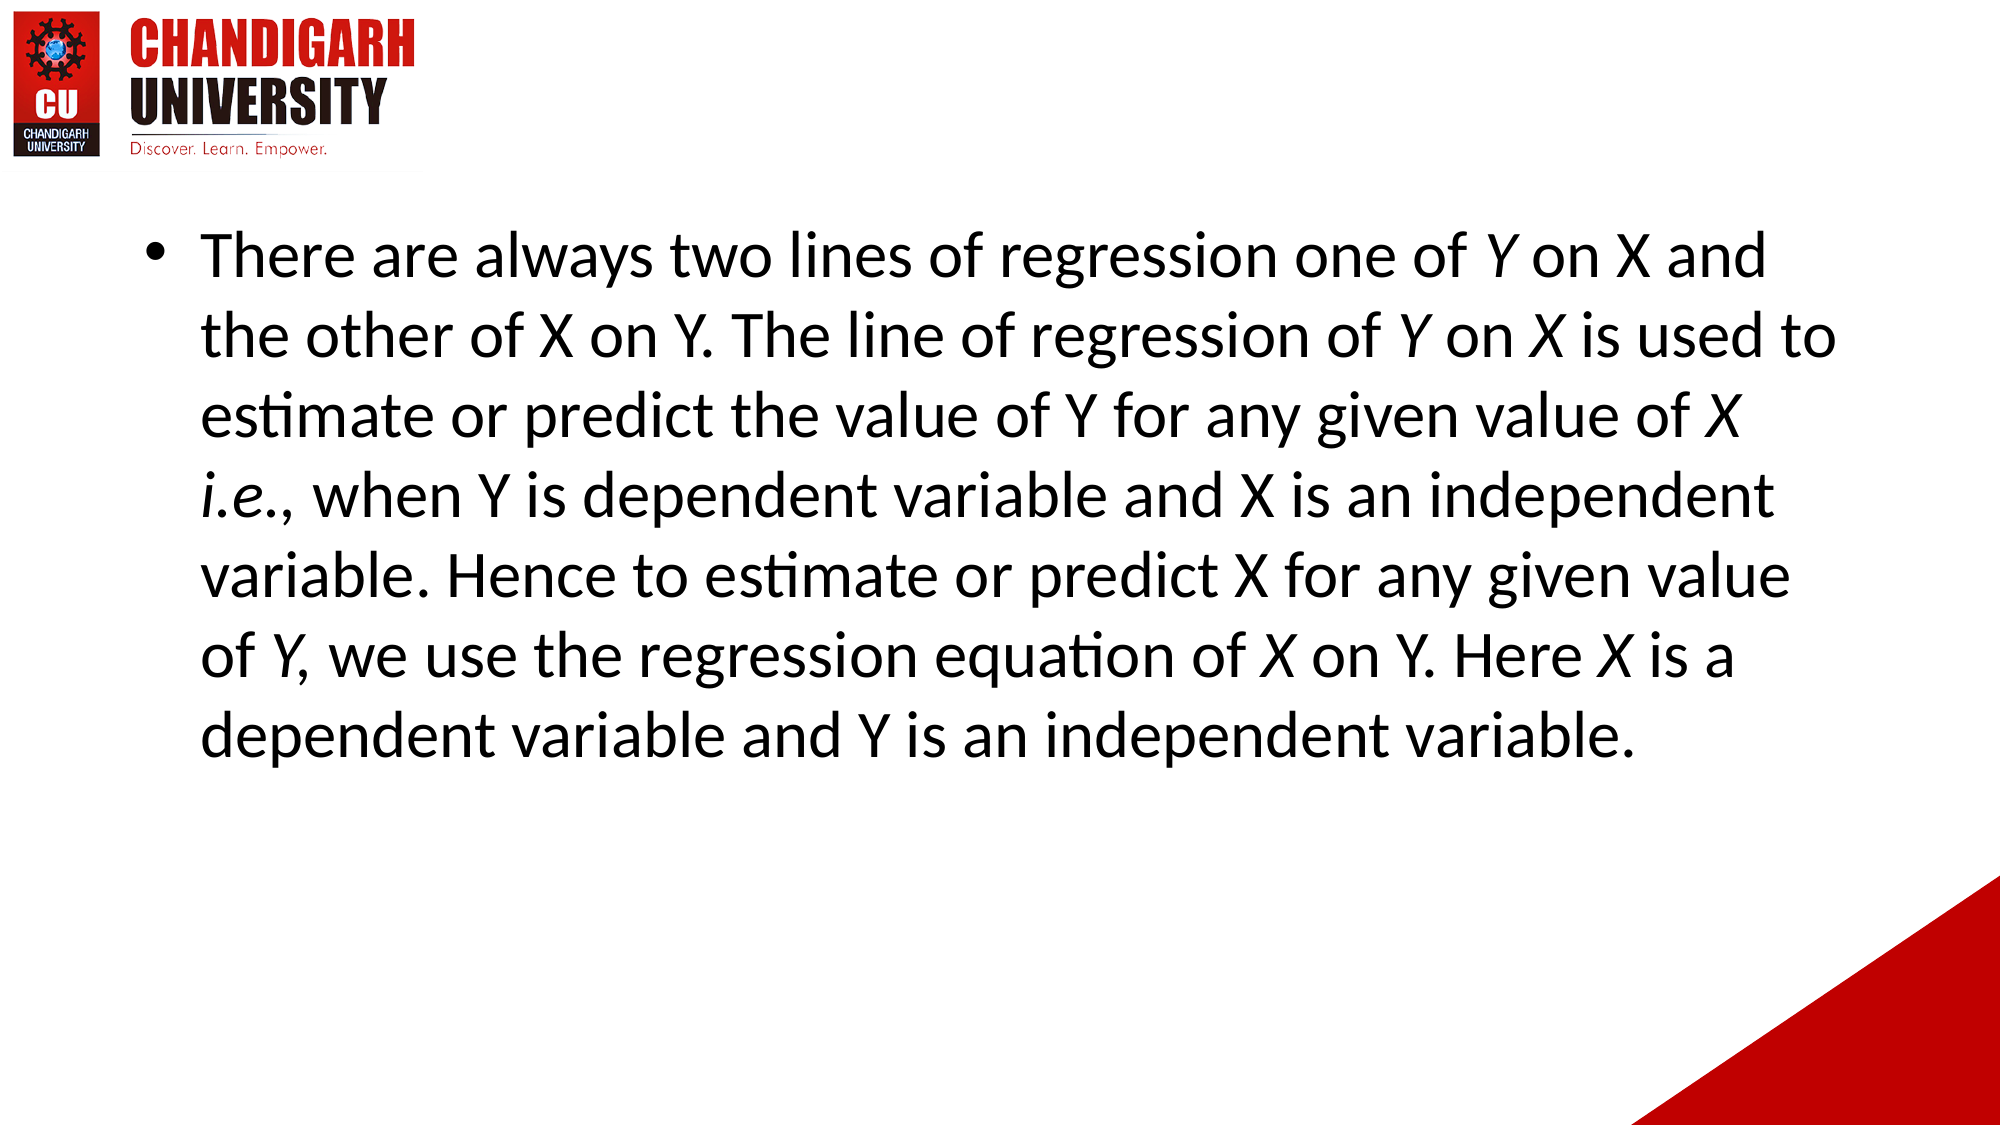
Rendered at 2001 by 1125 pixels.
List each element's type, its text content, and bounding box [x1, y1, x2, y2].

list There are always two lines of regression one of Y on X and the other of X on Y. The line of regression of Y on X is used to estimate or predict the value of Y for any given value of X i.e., when Y is dependent variable and X is an independent variable. Hence to estimate or predict X for any given value of Y, we use the regression equation of X on Y. Here X is a dependent variable and Y is an independent variable. [128, 203, 1854, 917]
text_box [1627, 873, 2000, 1125]
picture [1, 3, 423, 172]
